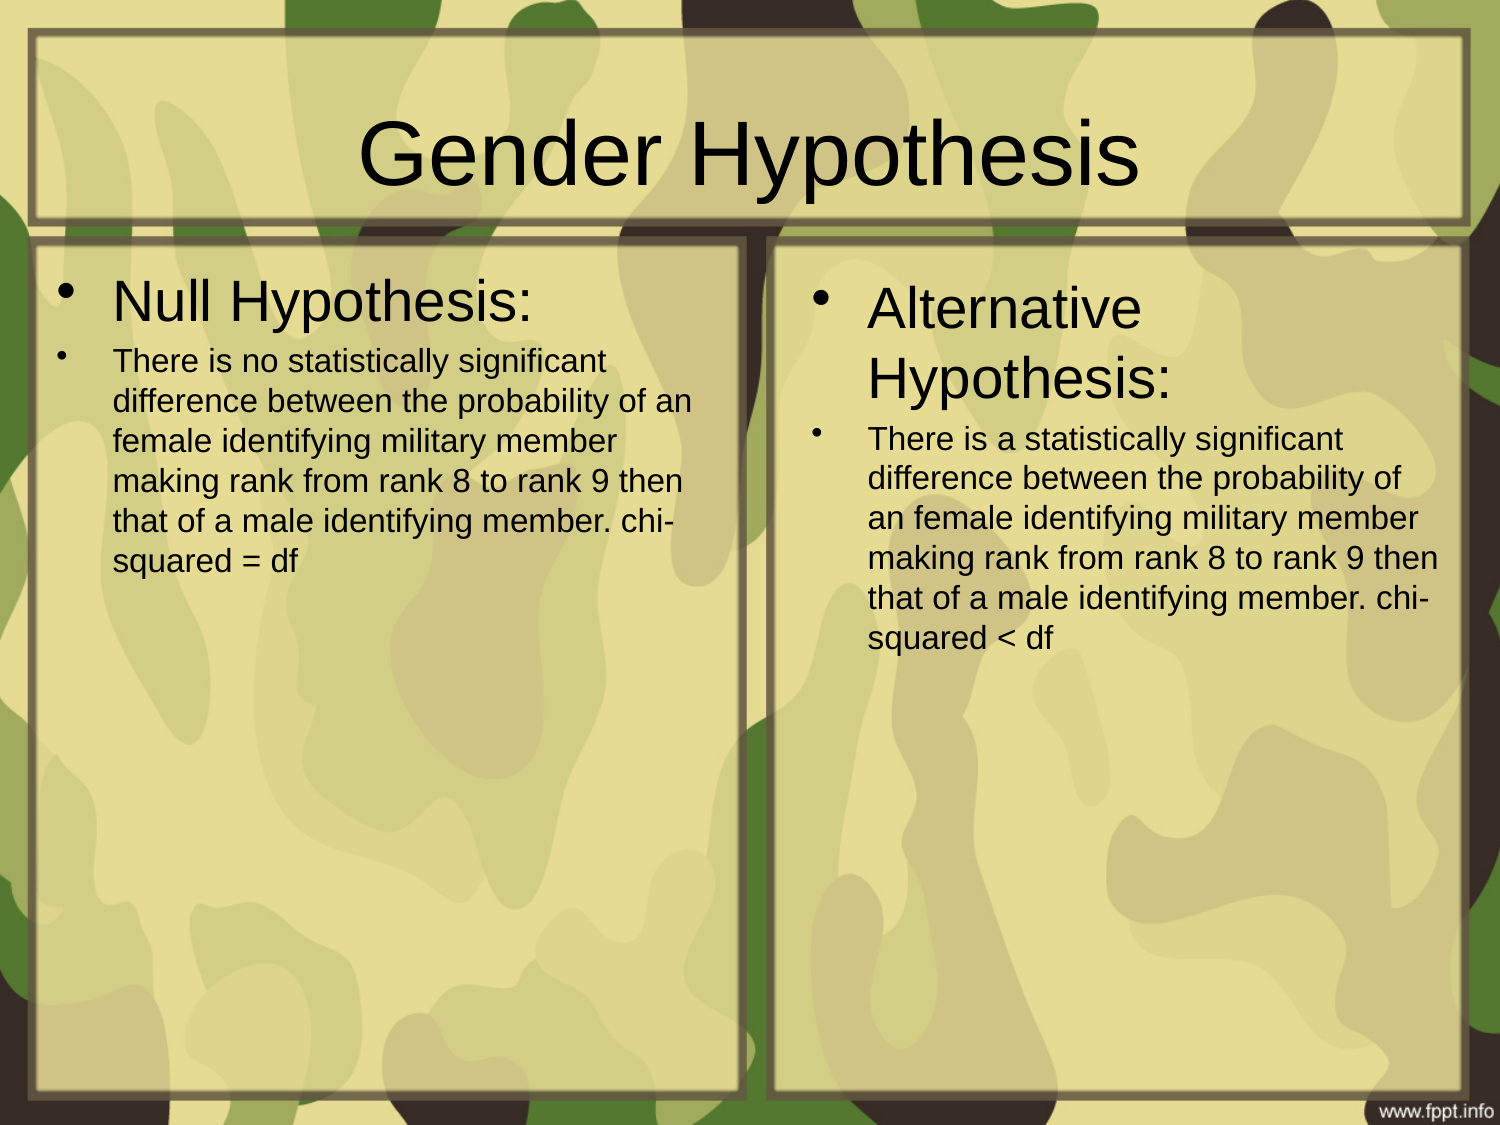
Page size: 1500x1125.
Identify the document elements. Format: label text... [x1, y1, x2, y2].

picture [0, 0, 1500, 1125]
list Alternative Hypothesis: There is a statistically significant difference between the probability of an female identifying military member making rank from rank 8 to rank 9 then that of a male identifying member. chi-squared < df [796, 262, 1459, 1083]
list Null Hypothesis: There is no statistically significant difference between the probability of an female identifying military member making rank from rank 8 to rank 9 then that of a male identifying member. chi-squared = df [41, 255, 727, 1071]
title Gender Hypothesis [75, 54, 1425, 243]
